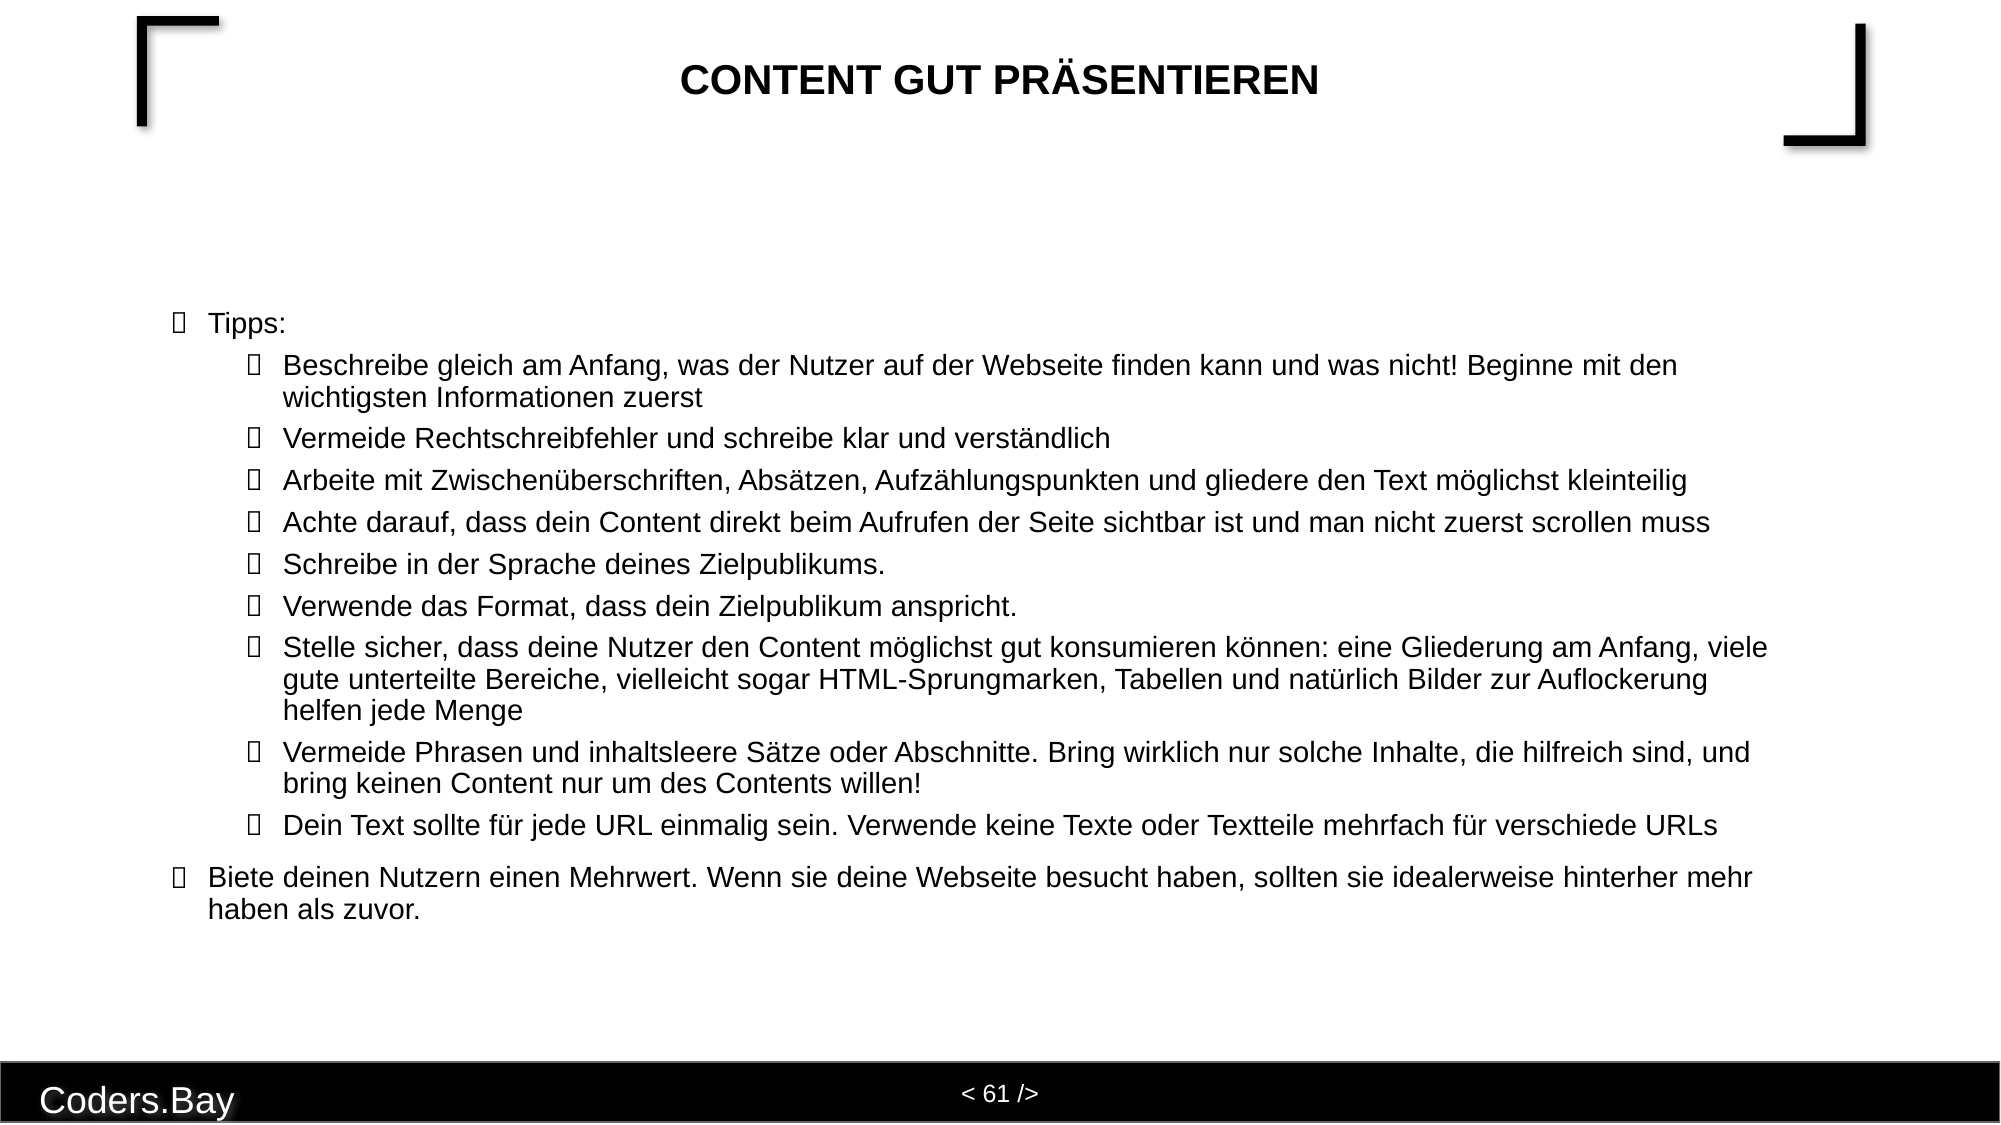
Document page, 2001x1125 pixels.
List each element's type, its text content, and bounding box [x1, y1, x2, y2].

list Tipps: Beschreibe gleich am Anfang, was der Nutzer auf der Webseite finden kann und was nicht! Beginne mit den wichtigsten Informationen zuerst Vermeide Rechtschreibfehler und schreibe klar und verständlich Arbeite mit Zwischenüberschriften, Absätzen, Aufzählungspunkten und gliedere den Text möglichst kleinteilig Achte darauf, dass dein Content direkt beim Aufrufen der Seite sichtbar ist und man nicht zuerst scrollen muss Schreibe in der Sprache deines Zielpublikums. Verwende das Format, dass dein Zielpublikum anspricht. Stelle sicher, dass deine Nutzer den Content möglichst gut konsumieren können: eine Gliederung am Anfang, viele gute unterteilte Bereiche, vielleicht sogar HTML-Sprungmarken, Tabellen und natürlich Bilder zur Auflockerung helfen jede Menge Vermeide Phrasen und inhaltsleere Sätze oder Abschnitte. Bring wirklich nur solche Inhalte, die hilfreich sind, und bring keinen Content nur um des Contents willen! Dein Text sollte für jede URL einmalig sein. Verwende keine Texte oder Textteile mehrfach für verschiede URLs Biete deinen Nutzern einen Mehrwert. Wenn sie deine Webseite besucht haben, sollten sie idealerweise hinterher mehr haben als zuvor. [155, 301, 1808, 941]
title Content gut präsentieren [155, 36, 1845, 127]
